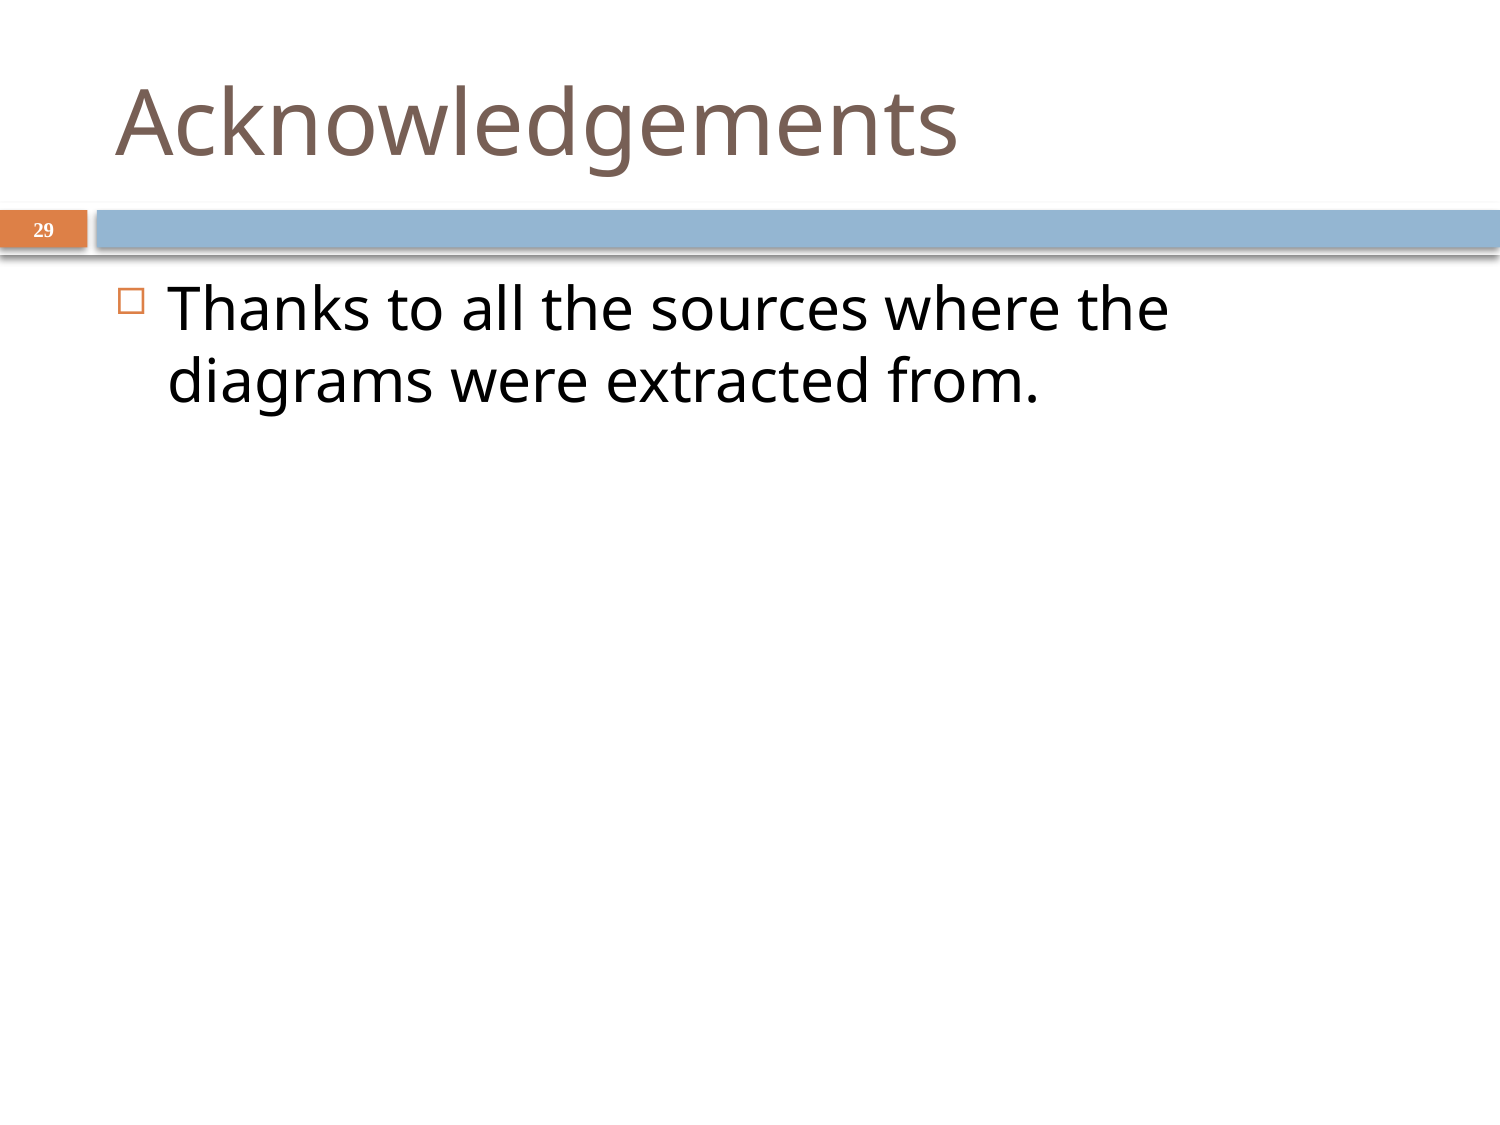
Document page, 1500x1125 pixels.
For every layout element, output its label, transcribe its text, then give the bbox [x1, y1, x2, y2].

slide_number 29 [0, 208, 88, 249]
list Thanks to all the sources where the diagrams were extracted from. [100, 262, 1438, 1000]
title Acknowledgements [100, 37, 1438, 200]
